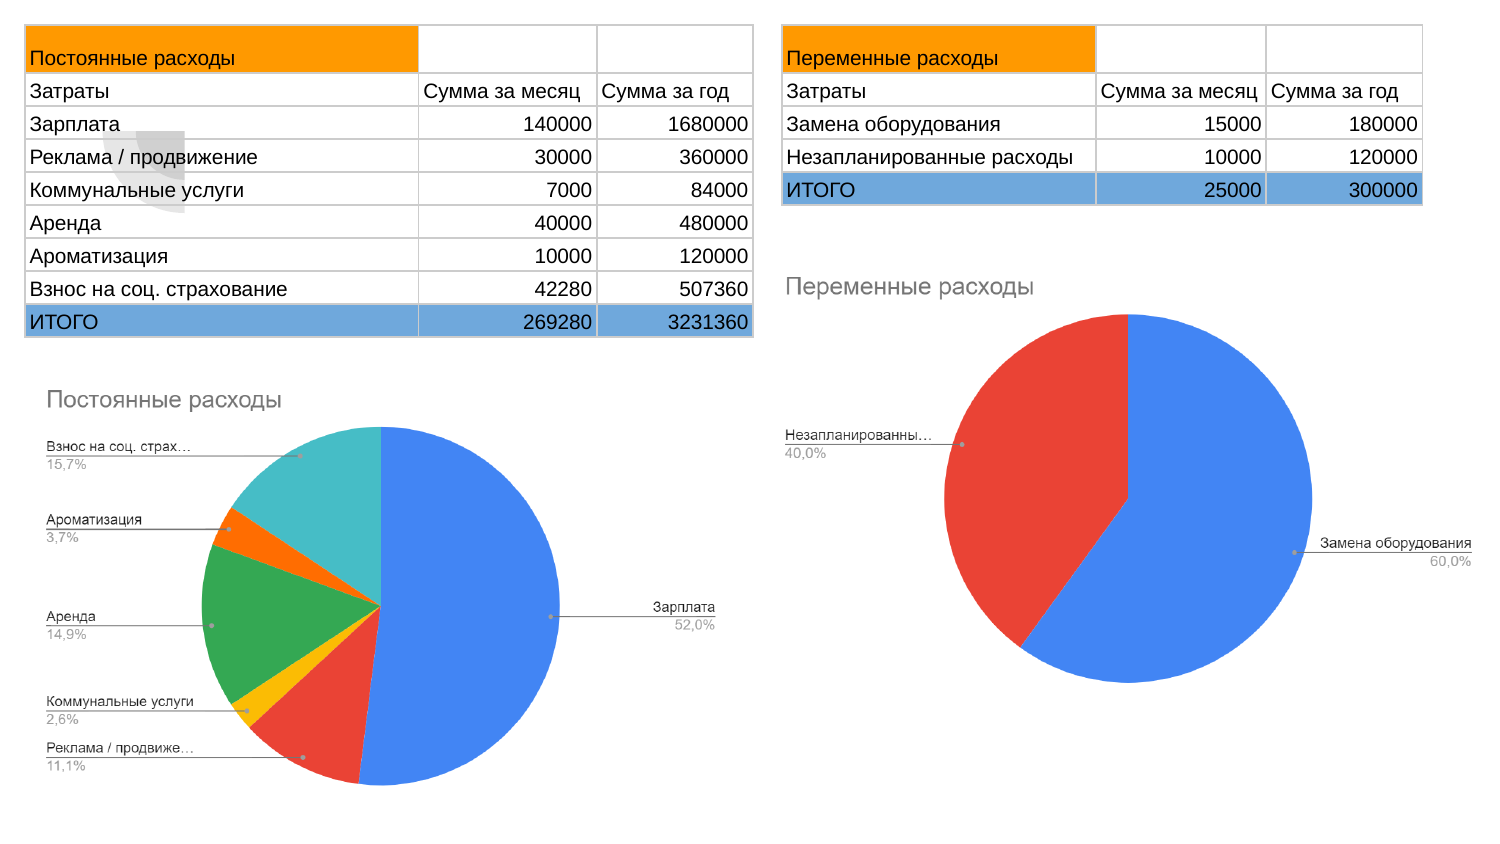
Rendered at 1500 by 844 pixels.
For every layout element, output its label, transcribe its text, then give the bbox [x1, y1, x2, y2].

table_cell 180000 [1267, 107, 1422, 138]
table_cell ИТОГО [783, 173, 1095, 204]
table_header [419, 26, 596, 72]
table_cell Сумма за месяц [1097, 74, 1265, 105]
table_cell Реклама / продвижение [26, 140, 418, 171]
table_cell 40000 [419, 206, 596, 237]
table_cell Коммунальные услуги [26, 173, 418, 204]
table_cell Аренда [26, 206, 418, 237]
table_cell 84000 [598, 173, 752, 204]
table_cell Сумма за год [1267, 74, 1422, 105]
table_cell Ароматизация [26, 239, 418, 270]
table_cell Сумма за месяц [419, 74, 596, 105]
table_cell Незапланированные расходы [783, 140, 1095, 171]
table_header [1267, 26, 1422, 72]
table_cell 300000 [1267, 173, 1422, 204]
table_cell 120000 [1267, 140, 1422, 171]
table_cell 30000 [419, 140, 596, 171]
table_cell 15000 [1097, 107, 1265, 138]
table_cell 3231360 [598, 305, 752, 336]
table_cell 269280 [419, 305, 596, 336]
table_cell 120000 [598, 239, 752, 270]
table_cell Взнос на соц. страхование [26, 272, 418, 303]
table_header [1097, 26, 1265, 72]
table_cell Затраты [26, 74, 418, 105]
picture [761, 251, 1495, 705]
table_cell 140000 [419, 107, 596, 138]
table_header Постоянные расходы [26, 26, 418, 72]
table_cell ИТОГО [26, 305, 418, 336]
table_cell 360000 [598, 140, 752, 171]
table_cell 42280 [419, 272, 596, 303]
table_cell Зарплата [26, 107, 418, 138]
table_cell Затраты [783, 74, 1095, 105]
table_cell 7000 [419, 173, 596, 204]
table_cell Замена оборудования [783, 107, 1095, 138]
table_cell 10000 [419, 239, 596, 270]
table_cell 1680000 [598, 107, 752, 138]
table_header Переменные расходы [783, 26, 1095, 72]
table_cell 507360 [598, 272, 752, 303]
table_cell 480000 [598, 206, 752, 237]
picture [24, 365, 738, 807]
table_cell 10000 [1097, 140, 1265, 171]
table_cell Сумма за год [598, 74, 752, 105]
table_cell 25000 [1097, 173, 1265, 204]
table_header [598, 26, 752, 72]
